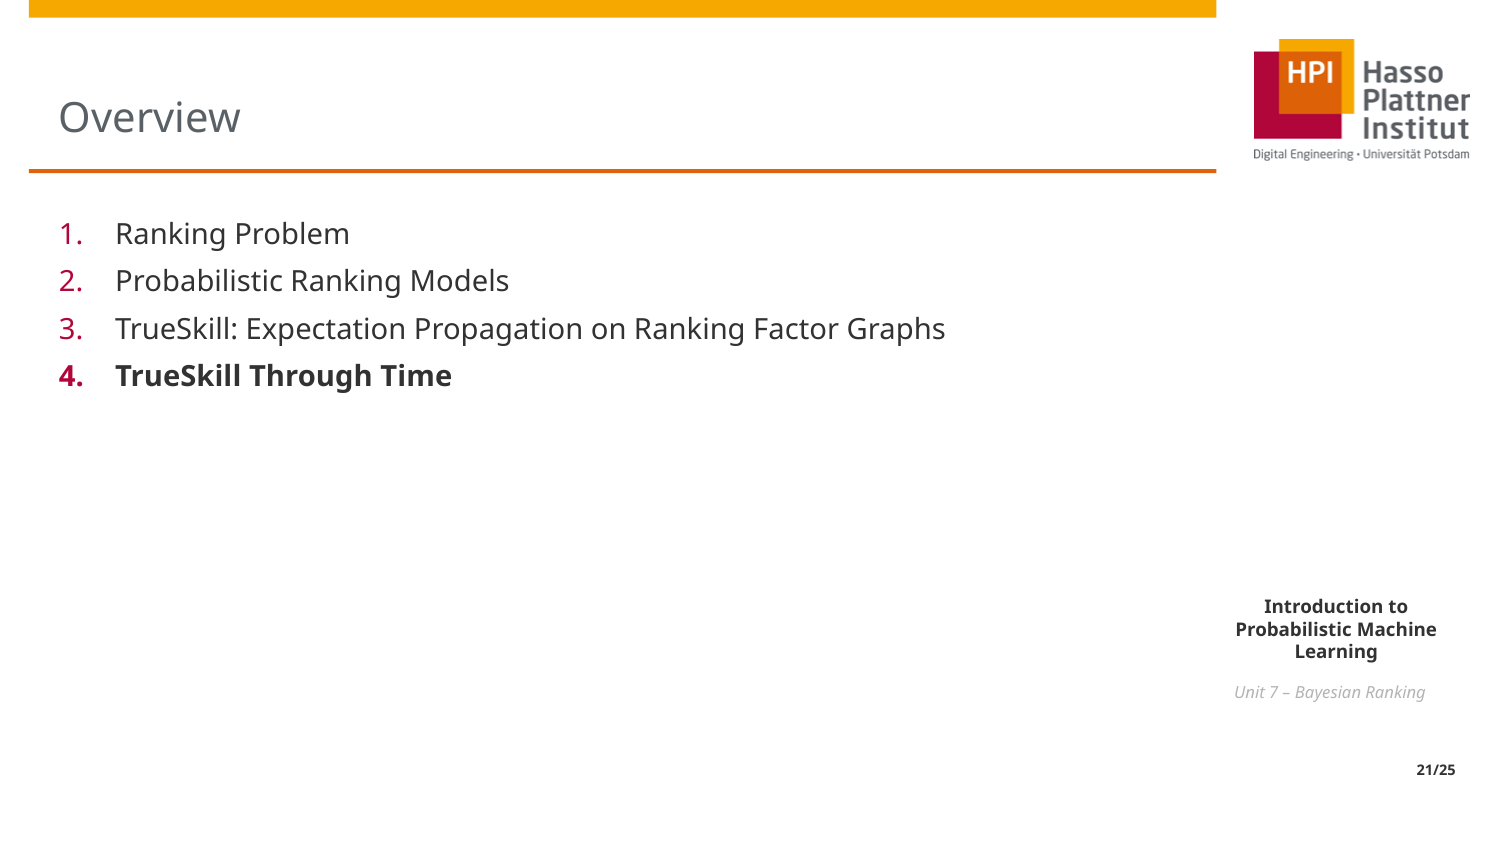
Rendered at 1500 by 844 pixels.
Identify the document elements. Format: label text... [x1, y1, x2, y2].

title Overview [58, 17, 1187, 170]
list Ranking Problem Probabilistic Ranking Models TrueSkill: Expectation Propagation on Ranking Factor Graphs TrueSkill Through Time [58, 203, 1187, 788]
picture [1254, 39, 1470, 161]
